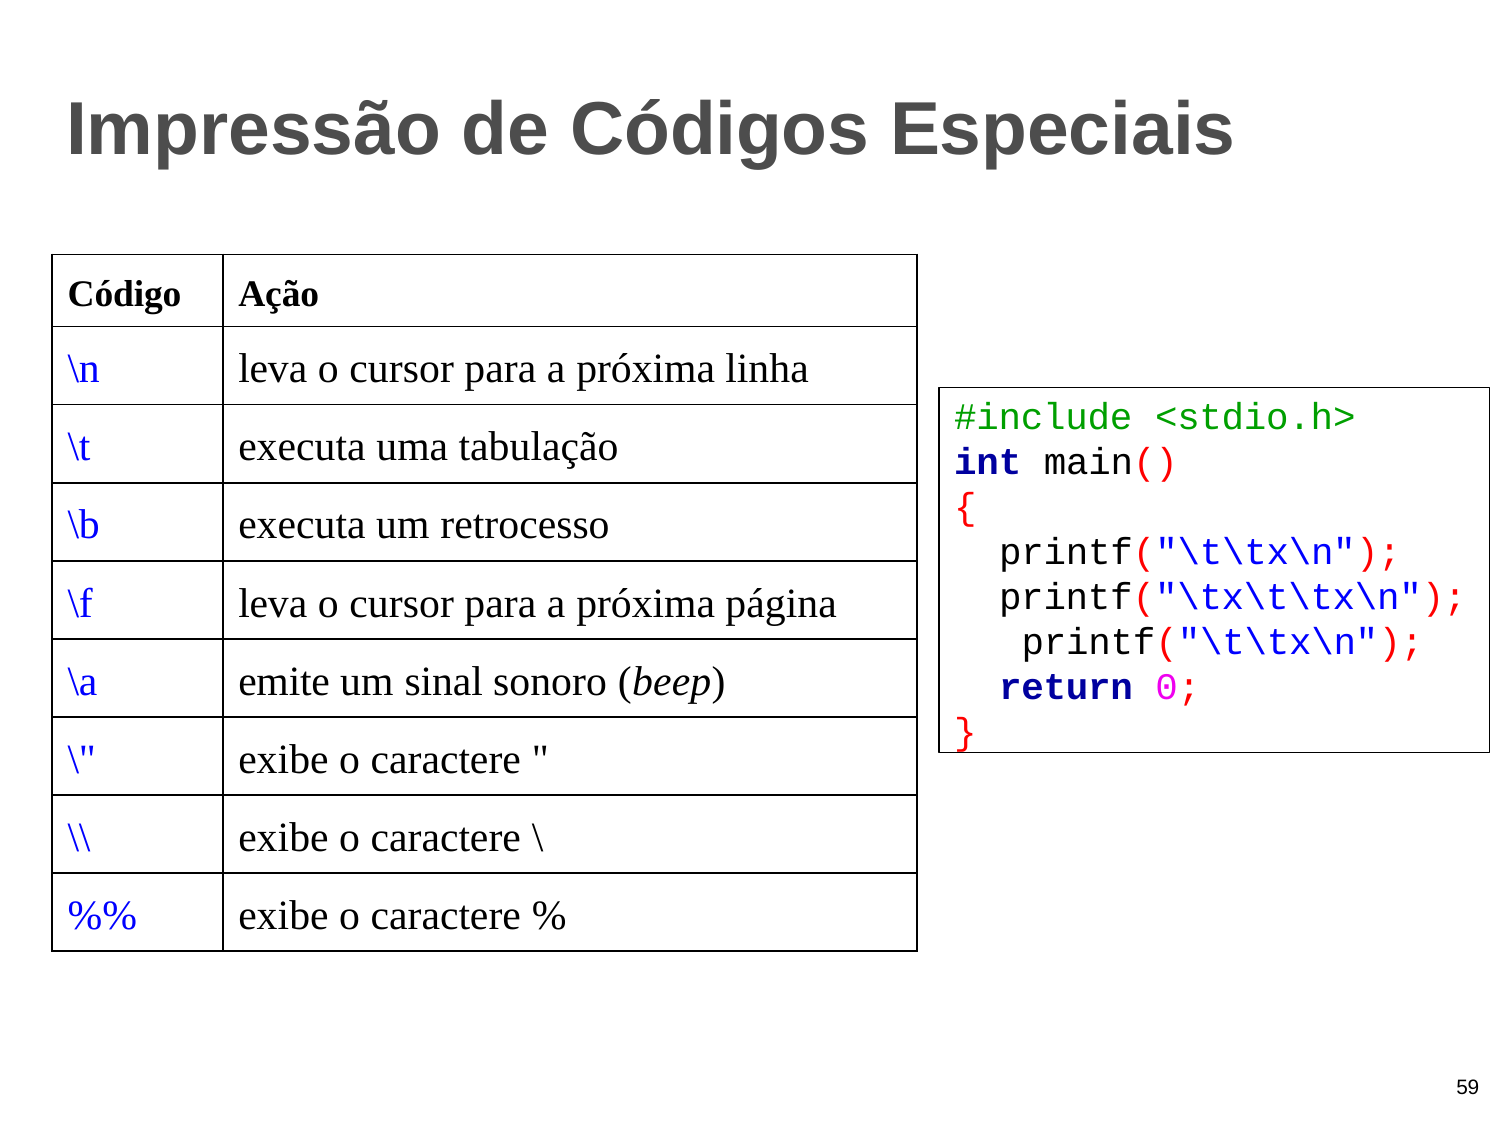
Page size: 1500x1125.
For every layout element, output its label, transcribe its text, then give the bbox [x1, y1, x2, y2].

table_cell executa um retrocesso [224, 484, 916, 560]
table_cell \f [53, 562, 222, 638]
table_cell executa uma tabulação [224, 405, 916, 482]
table_cell %% [53, 874, 222, 950]
table_cell exibe o caractere " [224, 718, 916, 794]
table_cell emite um sinal sonoro (beep) [224, 640, 916, 716]
table_cell \b [53, 484, 222, 560]
table_header Código [53, 255, 222, 326]
table_cell leva o cursor para a próxima linha [224, 327, 916, 404]
text_box #include <stdio.h> int main() { printf("\t\tx\n"); printf("\tx\t\tx\n"); printf("\t\tx\n"); return 0; } [939, 387, 1490, 753]
table_cell \n [53, 327, 222, 404]
table_cell leva o cursor para a próxima página [224, 562, 916, 638]
table_cell \" [53, 718, 222, 794]
table_cell exibe o caractere % [224, 874, 916, 950]
table_cell exibe o caractere \ [224, 796, 916, 872]
table_cell \t [53, 405, 222, 482]
table_header Ação [224, 255, 916, 326]
title Impressão de Códigos Especiais [64, 77, 1240, 268]
table_cell \\ [53, 796, 222, 872]
table_cell \a [53, 640, 222, 716]
text_box 59 [1450, 1073, 1486, 1099]
